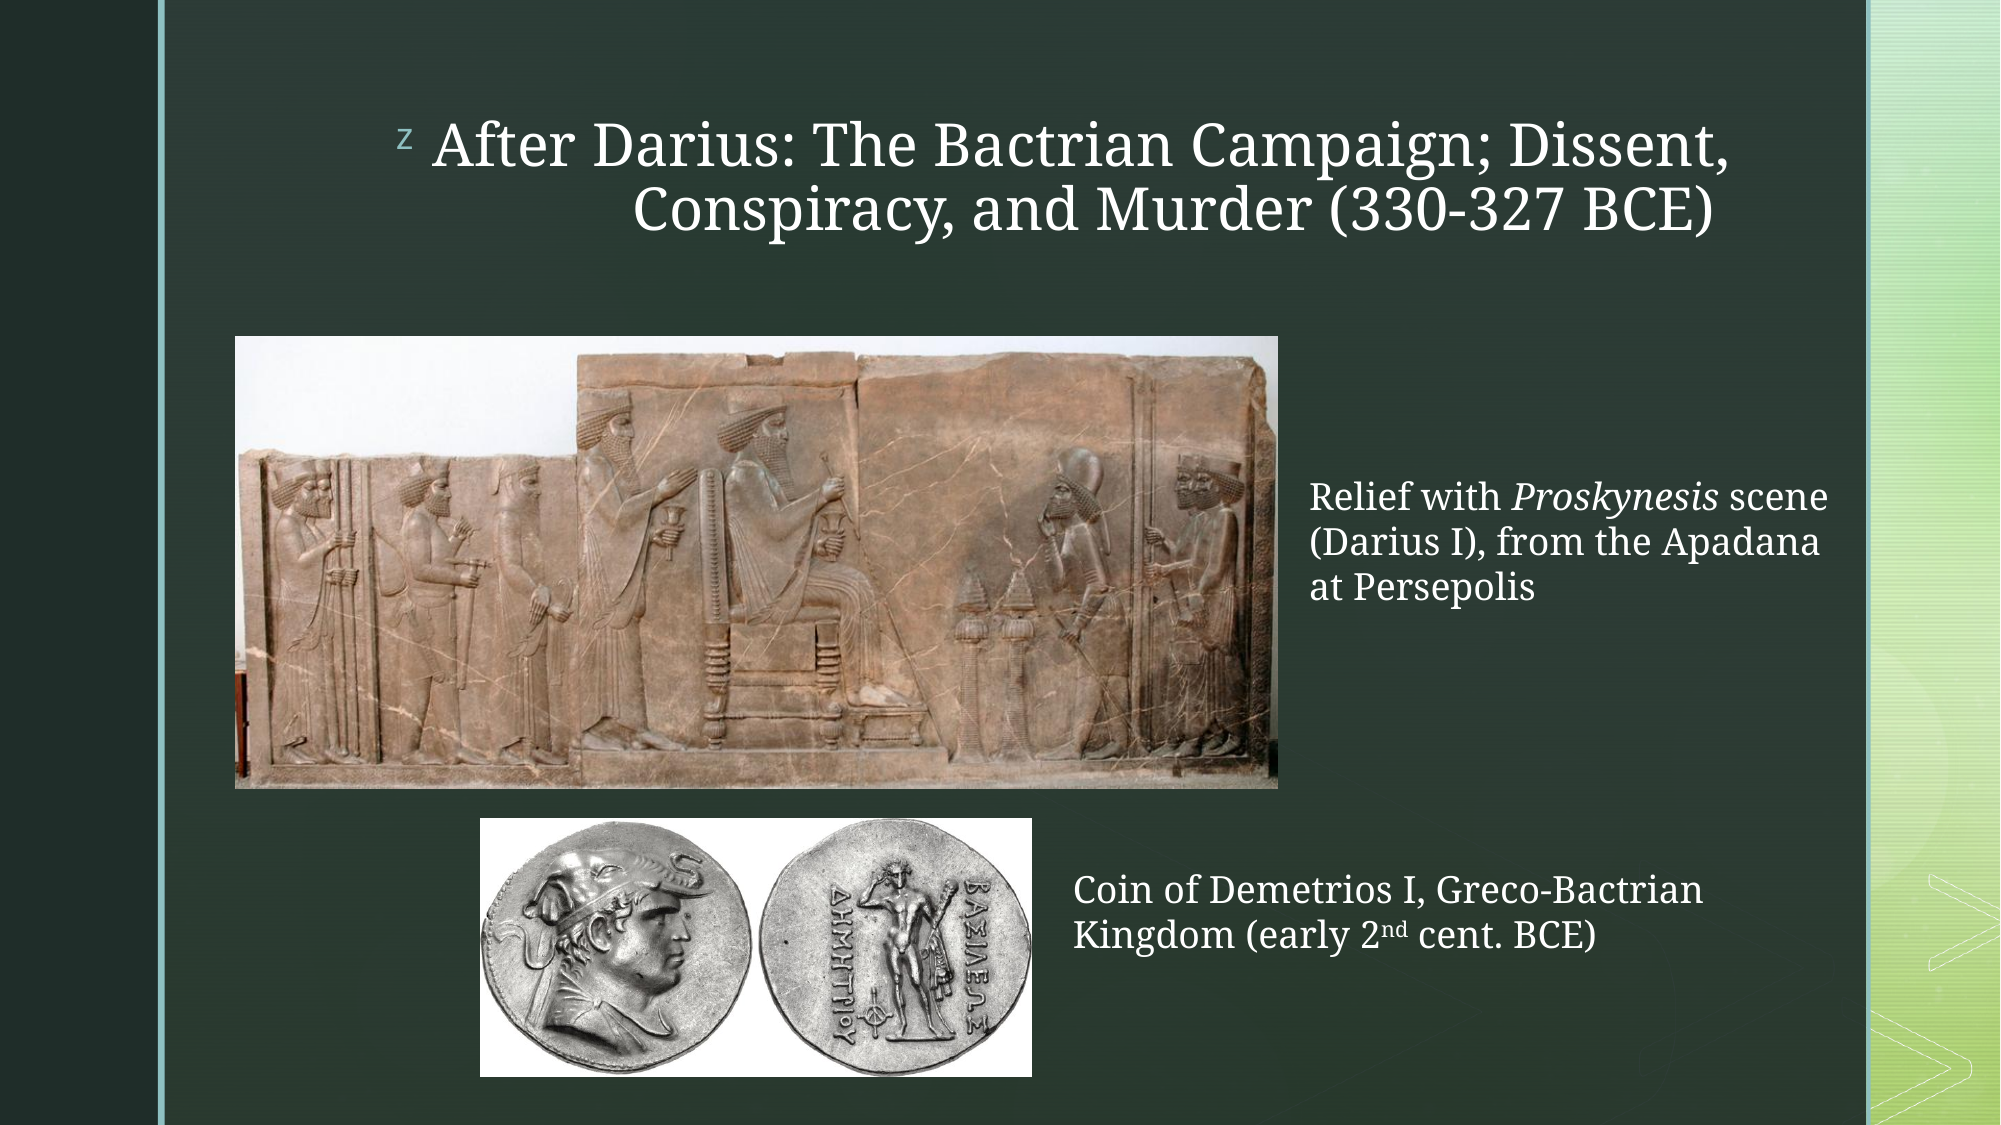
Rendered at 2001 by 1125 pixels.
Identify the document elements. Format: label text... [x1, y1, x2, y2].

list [235, 336, 1278, 789]
picture [480, 817, 1033, 1077]
text_box Coin of Demetrios I, Greco-Bactrian Kingdom (early 2nd cent. BCE) [1058, 858, 1780, 964]
title After Darius: The Bactrian Campaign; Dissent, Conspiracy, and Murder (330-327 BCE) [360, 107, 1748, 285]
text_box Relief with Proskynesis scene (Darius I), from the Apadana at Persepolis [1294, 465, 1859, 616]
picture [1871, 0, 2001, 1125]
